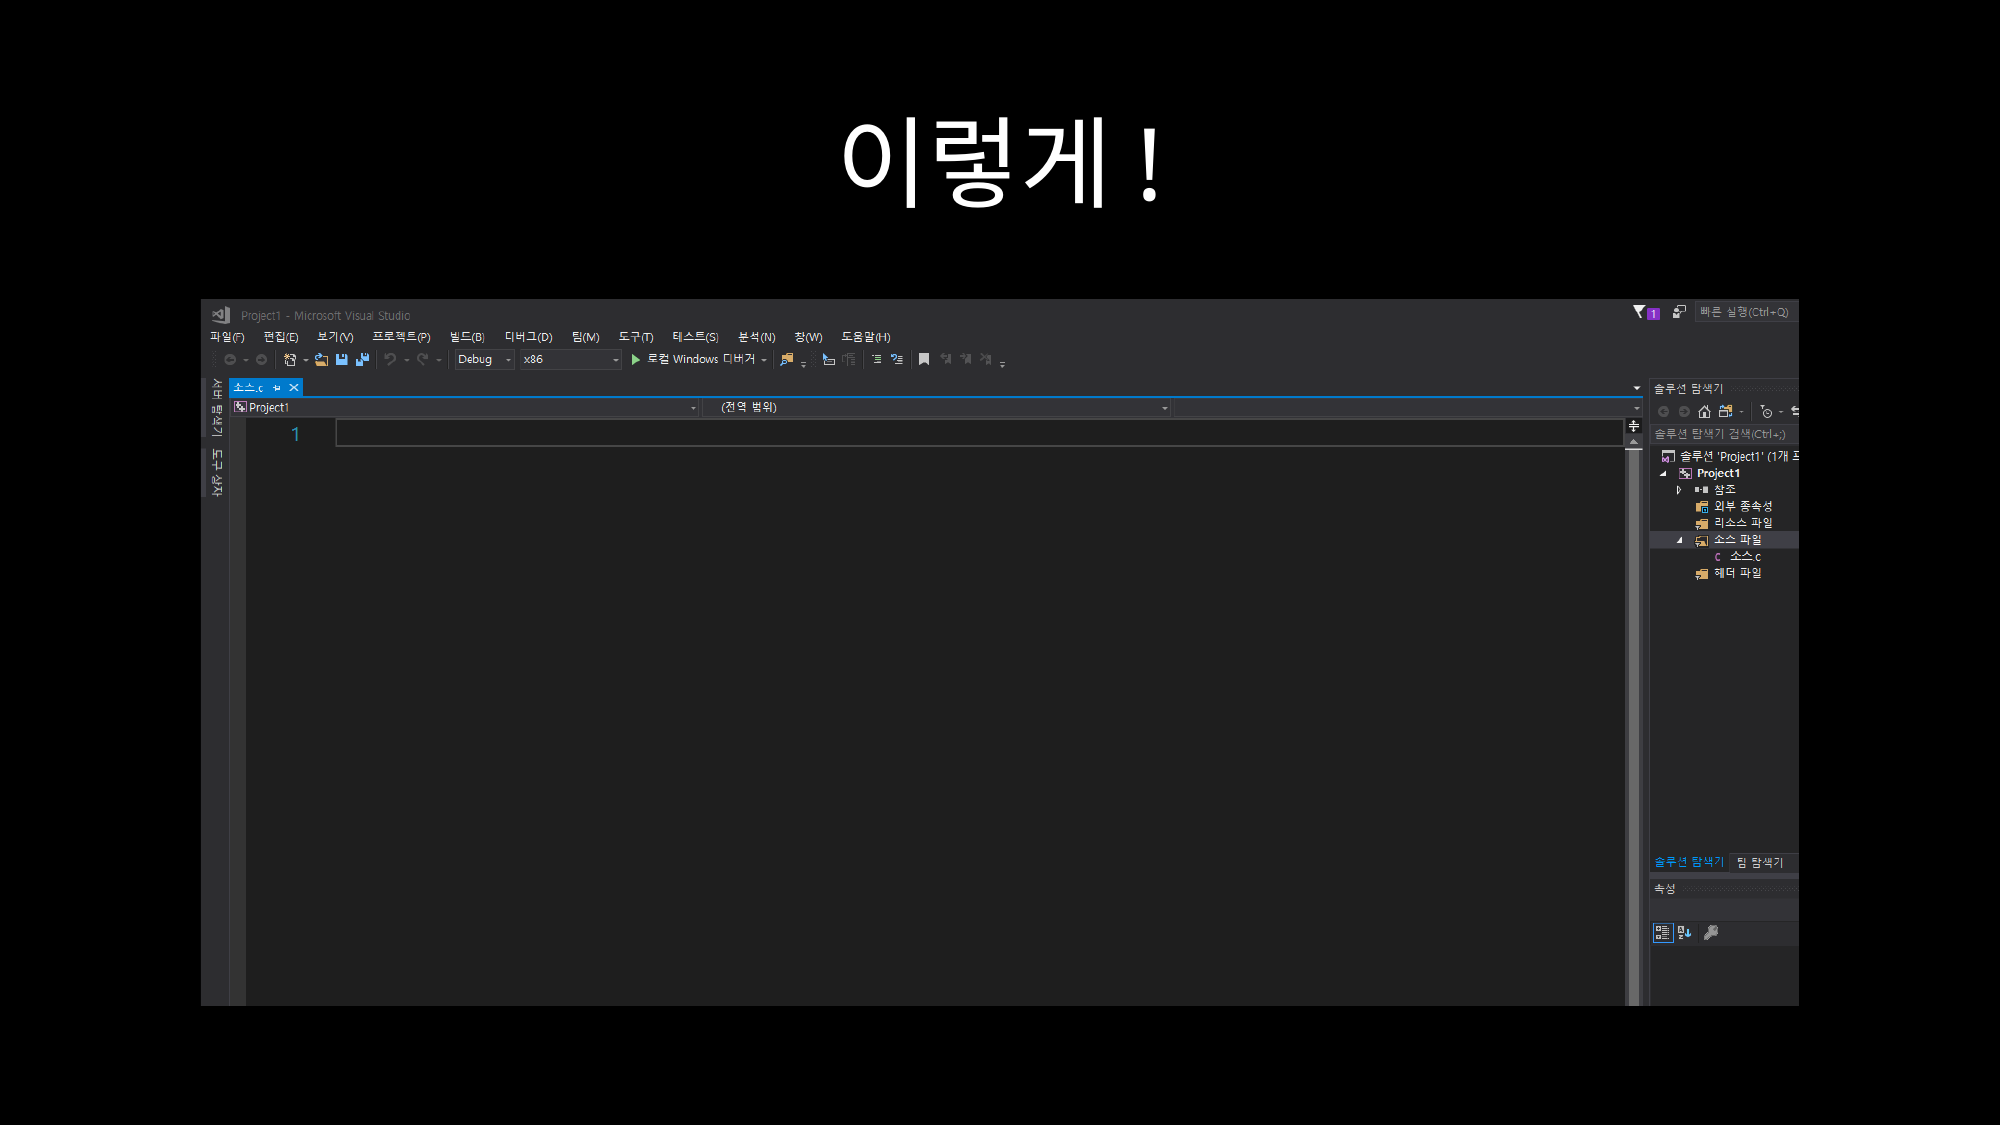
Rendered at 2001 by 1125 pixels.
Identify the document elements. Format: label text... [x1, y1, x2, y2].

title 이렇게! [137, 59, 1863, 278]
picture [200, 299, 1799, 1006]
